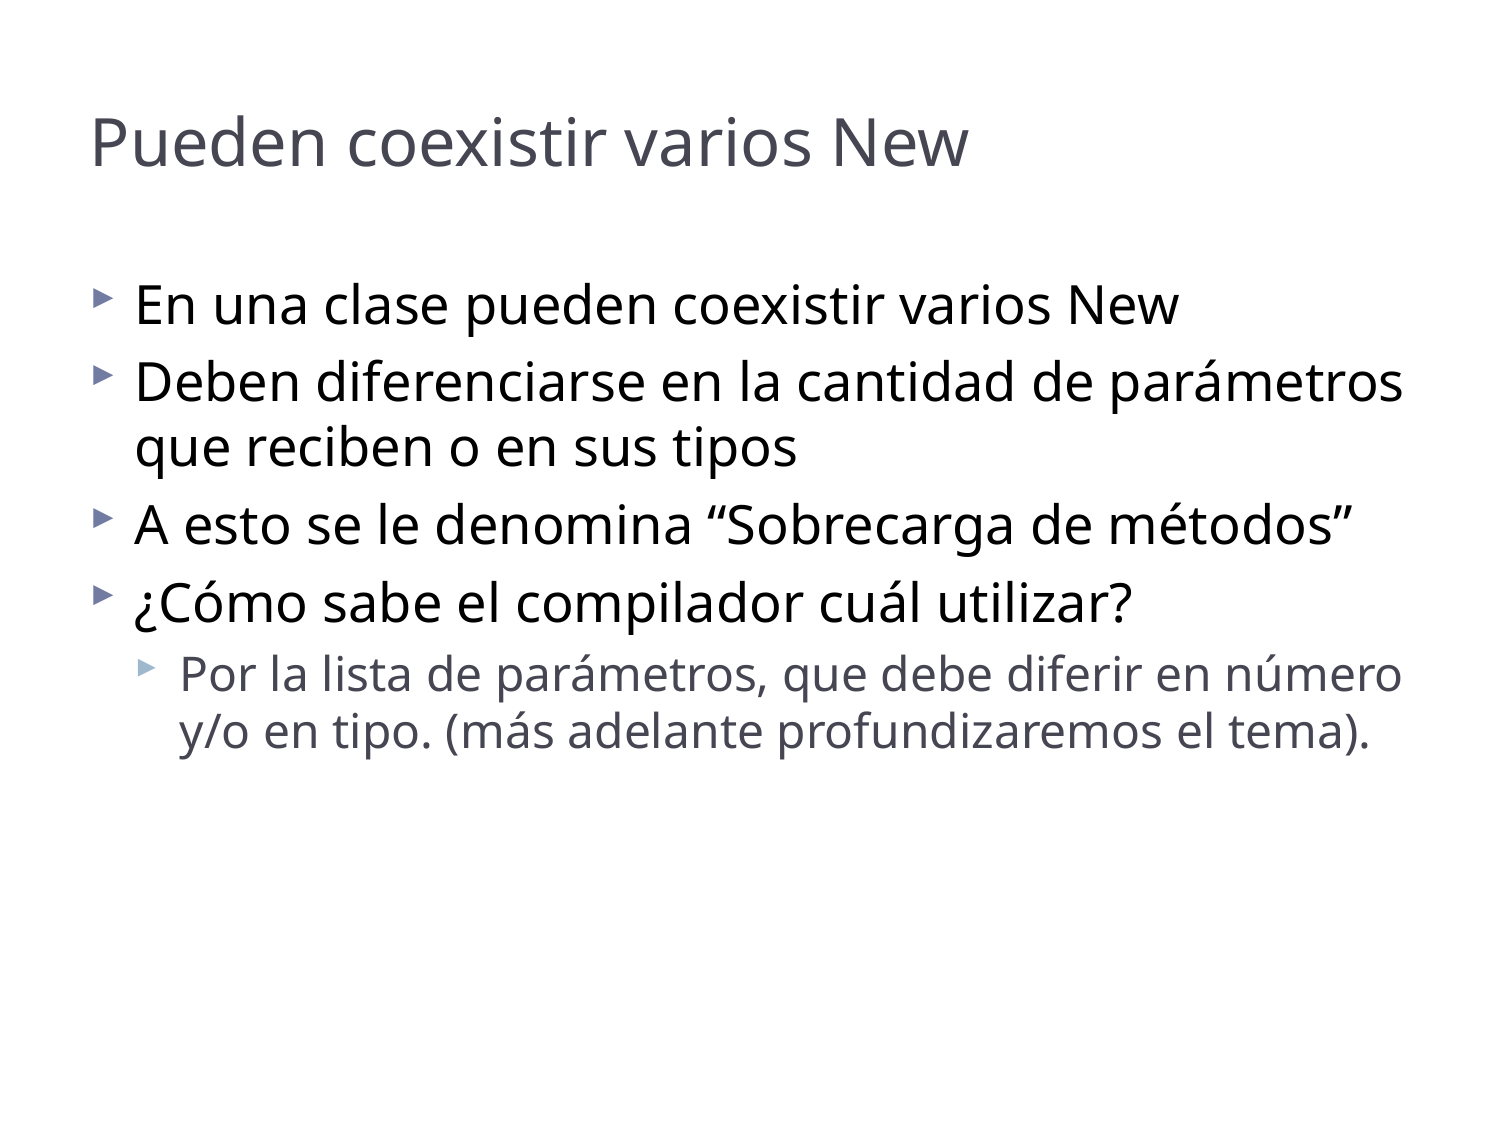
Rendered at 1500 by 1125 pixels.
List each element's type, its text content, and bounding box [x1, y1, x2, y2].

list En una clase pueden coexistir varios New Deben diferenciarse en la cantidad de parámetros que reciben o en sus tipos A esto se le denomina “Sobrecarga de métodos” ¿Cómo sabe el compilador cuál utilizar? Por la lista de parámetros, que debe diferir en número y/o en tipo. (más adelante profundizaremos el tema). [75, 262, 1425, 1047]
title Pueden coexistir varios New [75, 24, 1425, 188]
